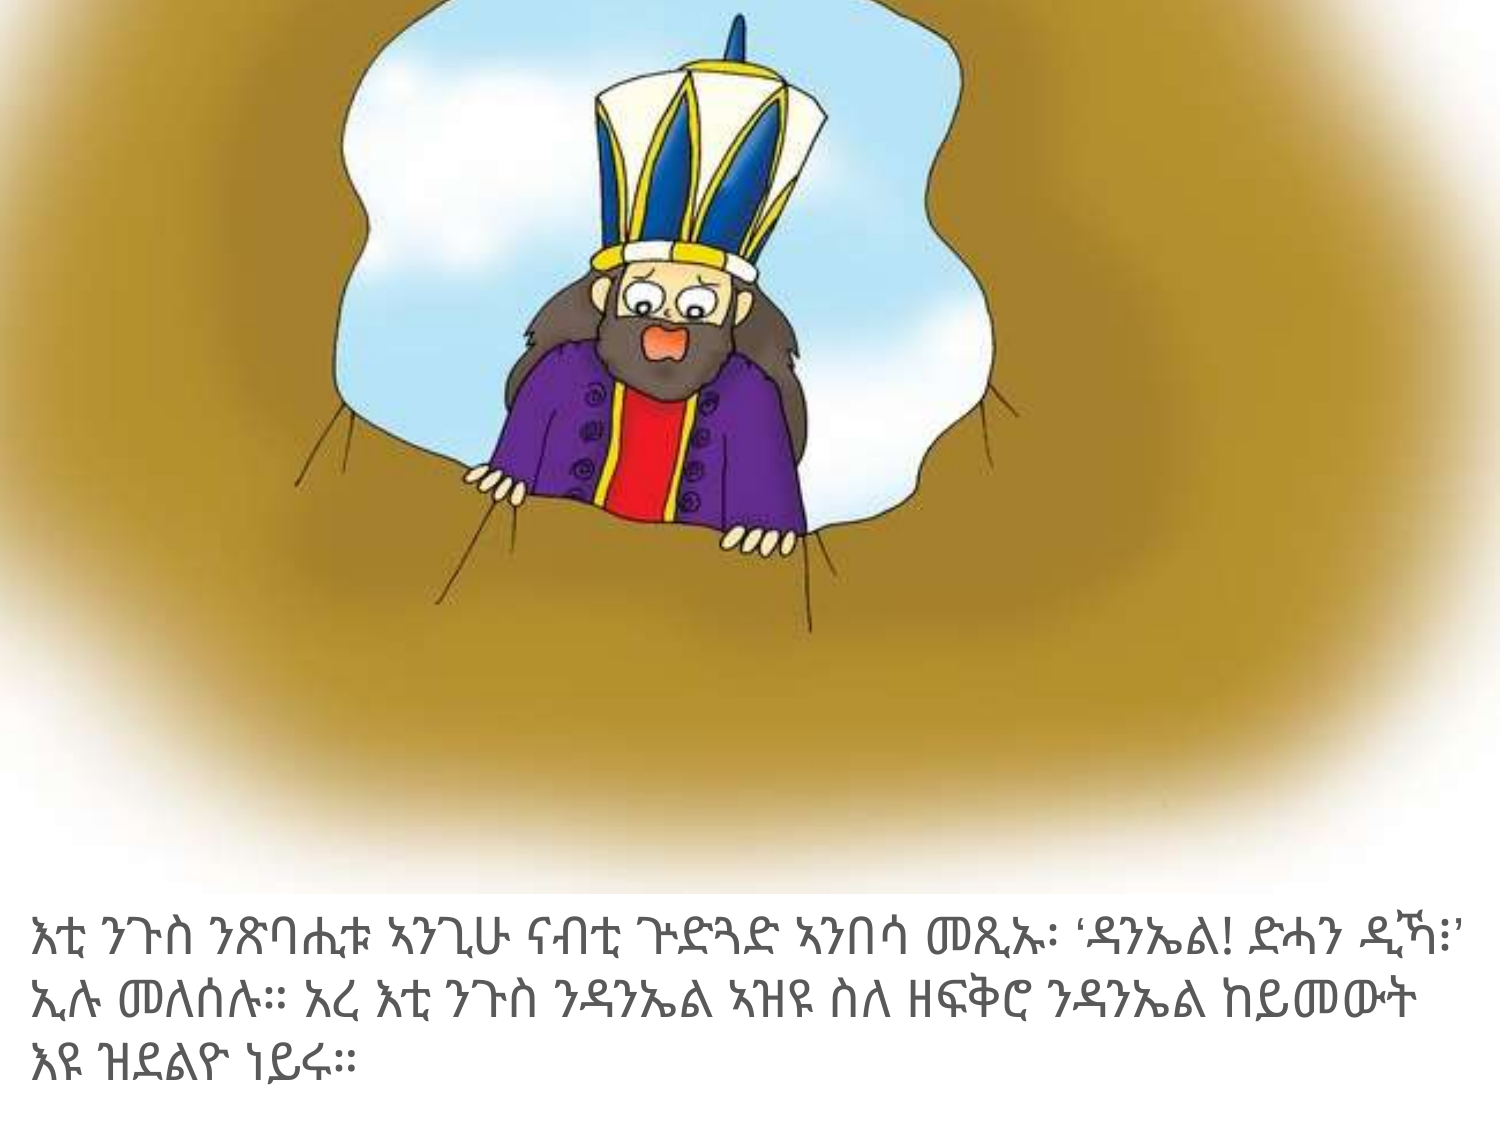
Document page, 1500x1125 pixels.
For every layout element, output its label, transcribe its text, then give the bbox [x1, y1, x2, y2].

text_box እቲ ንጉስ ንጽባሒቱ ኣንጊሁ ናብቲ ጕድጓድ ኣንበሳ መጺኡ፡ ‘ዳንኤል! ድሓን ዲኻ፧’ ኢሉ መለሰሉ። አረ እቲ ንጉስ ንዳንኤል ኣዝዩ ስለ ዘፍቅሮ ንዳንኤል ከይመውት እዩ ዝደልዮ ነይሩ። [14, 900, 1500, 1098]
picture [0, 0, 1500, 894]
